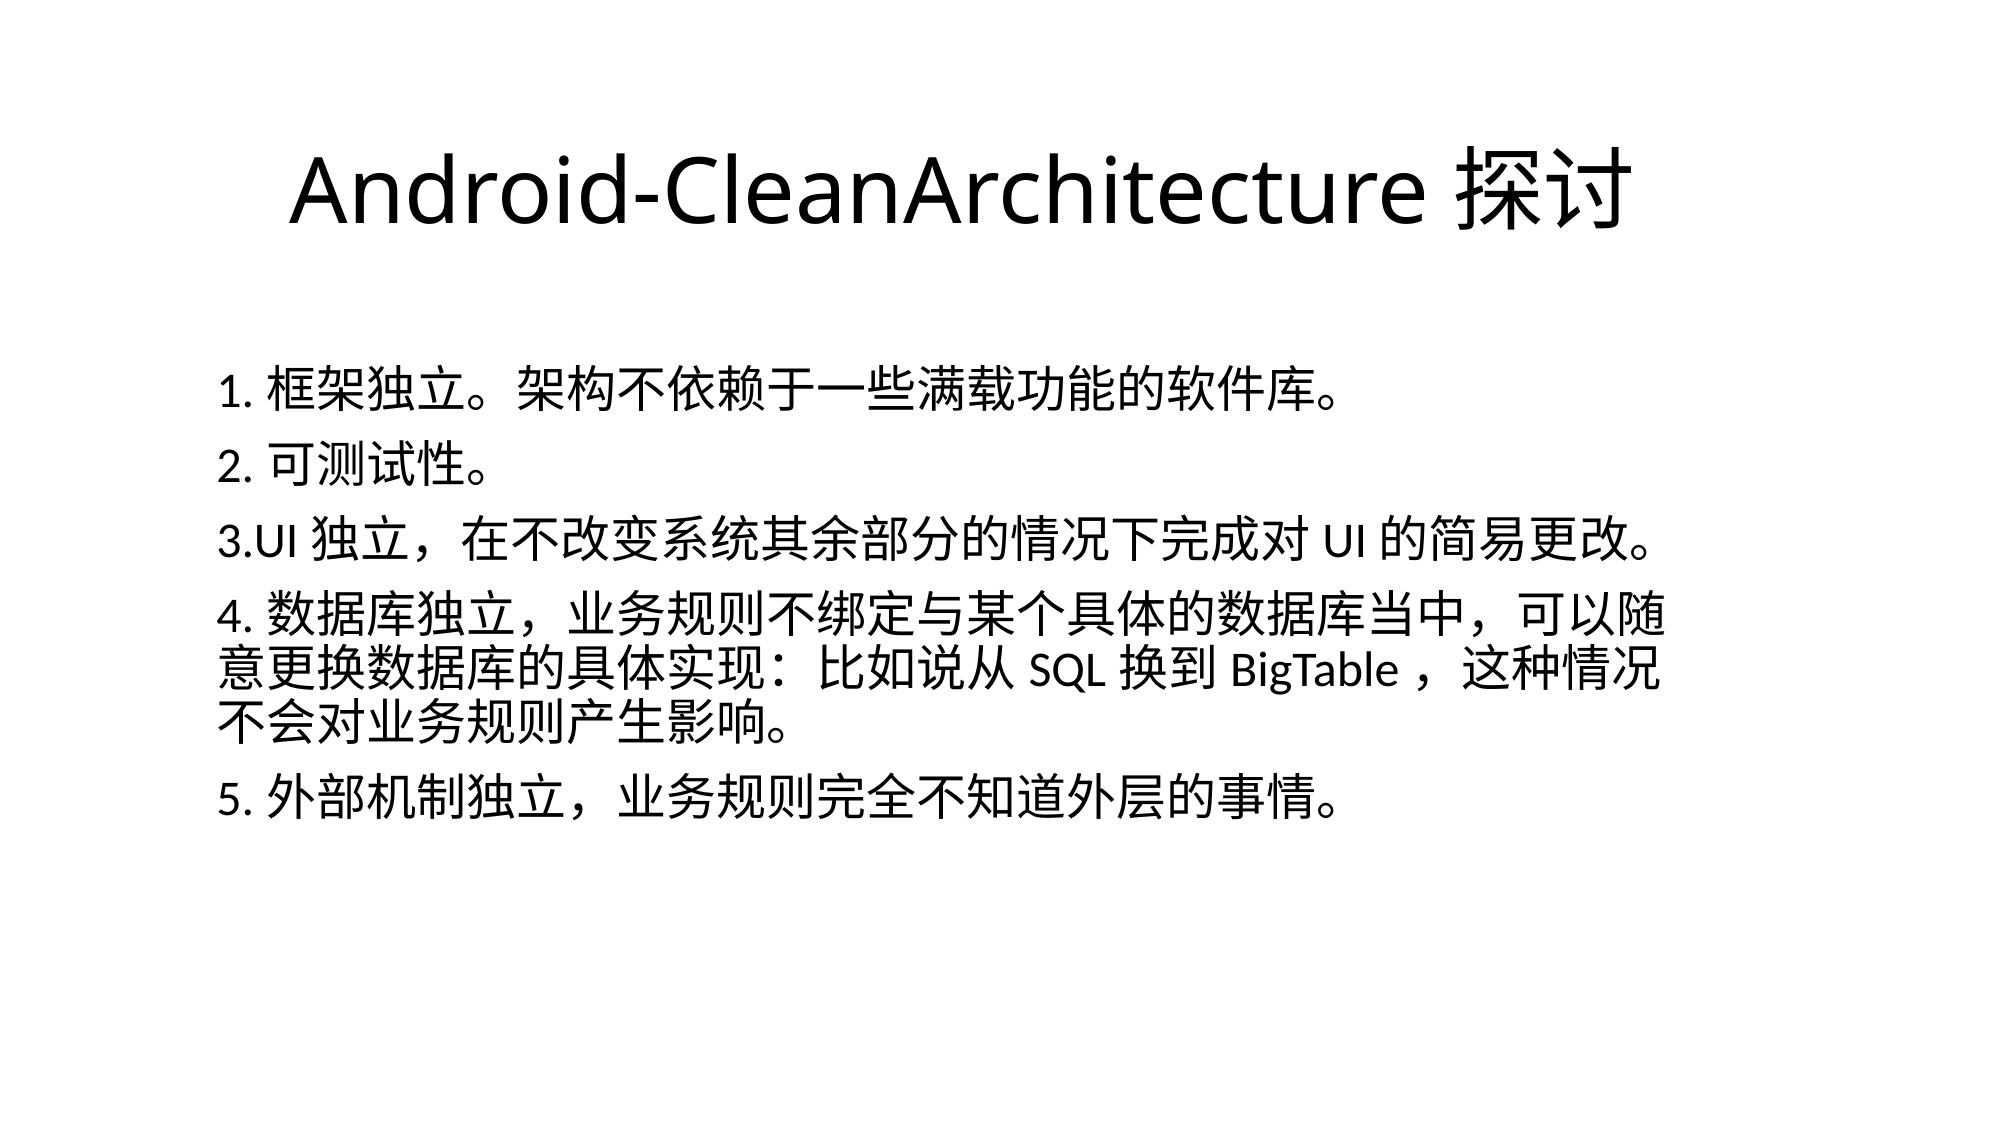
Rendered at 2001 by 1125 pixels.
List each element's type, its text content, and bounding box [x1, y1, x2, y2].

subtitle 1.框架独立。架构不依赖于一些满载功能的软件库。 2.可测试性。 3.UI独立，在不改变系统其余部分的情况下完成对UI的简易更改。 4.数据库独立，业务规则不绑定与某个具体的数据库当中，可以随意更换数据库的具体实现：比如说从SQL换到BigTable，这种情况不会对业务规则产生影响。 5.外部机制独立，业务规则完全不知道外层的事情。 [201, 357, 1702, 977]
title Android-CleanArchitecture探讨 [212, 77, 1713, 251]
